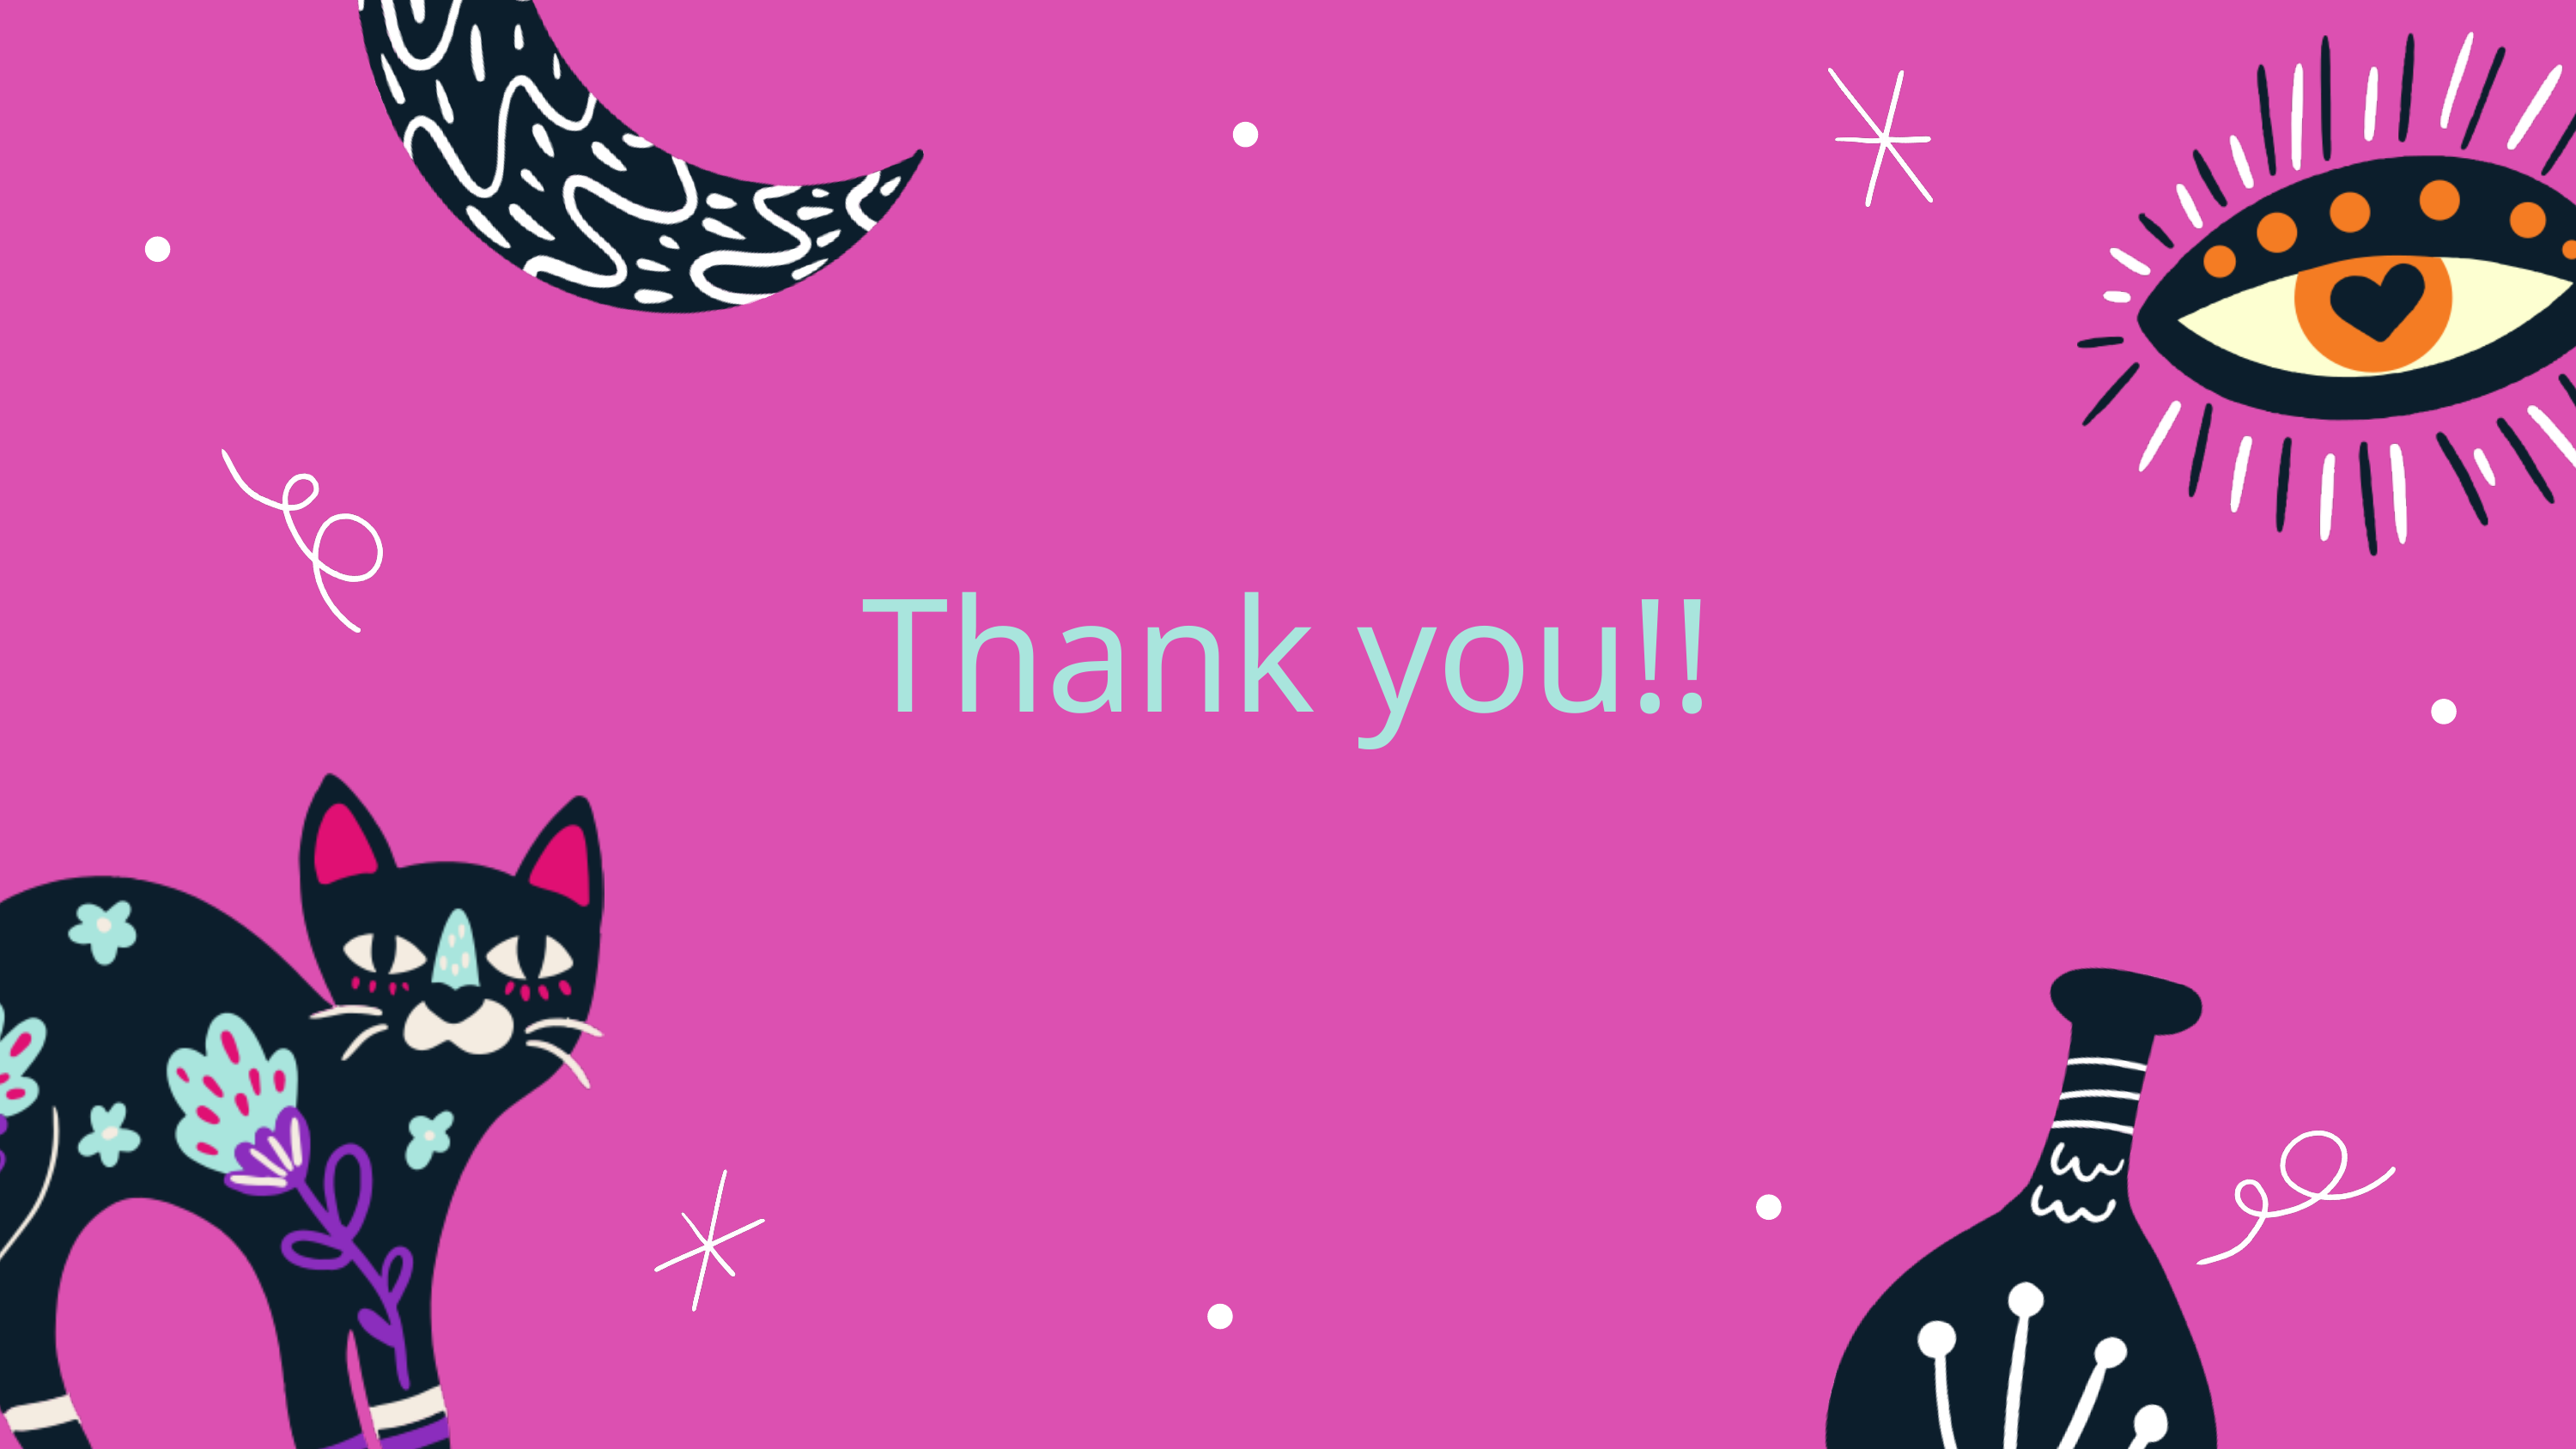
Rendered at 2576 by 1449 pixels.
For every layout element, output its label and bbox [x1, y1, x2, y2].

picture [345, 0, 951, 398]
text_box [1755, 1194, 1782, 1221]
text_box [2430, 698, 2458, 724]
picture [649, 1161, 772, 1319]
text_box [144, 236, 171, 263]
text_box [1232, 121, 1259, 148]
picture [2077, 32, 2576, 557]
picture [1782, 33, 1980, 236]
text_box [1206, 1303, 1233, 1330]
picture [1818, 925, 2397, 1449]
text_box [497, 553, 2078, 896]
picture [0, 433, 605, 1449]
